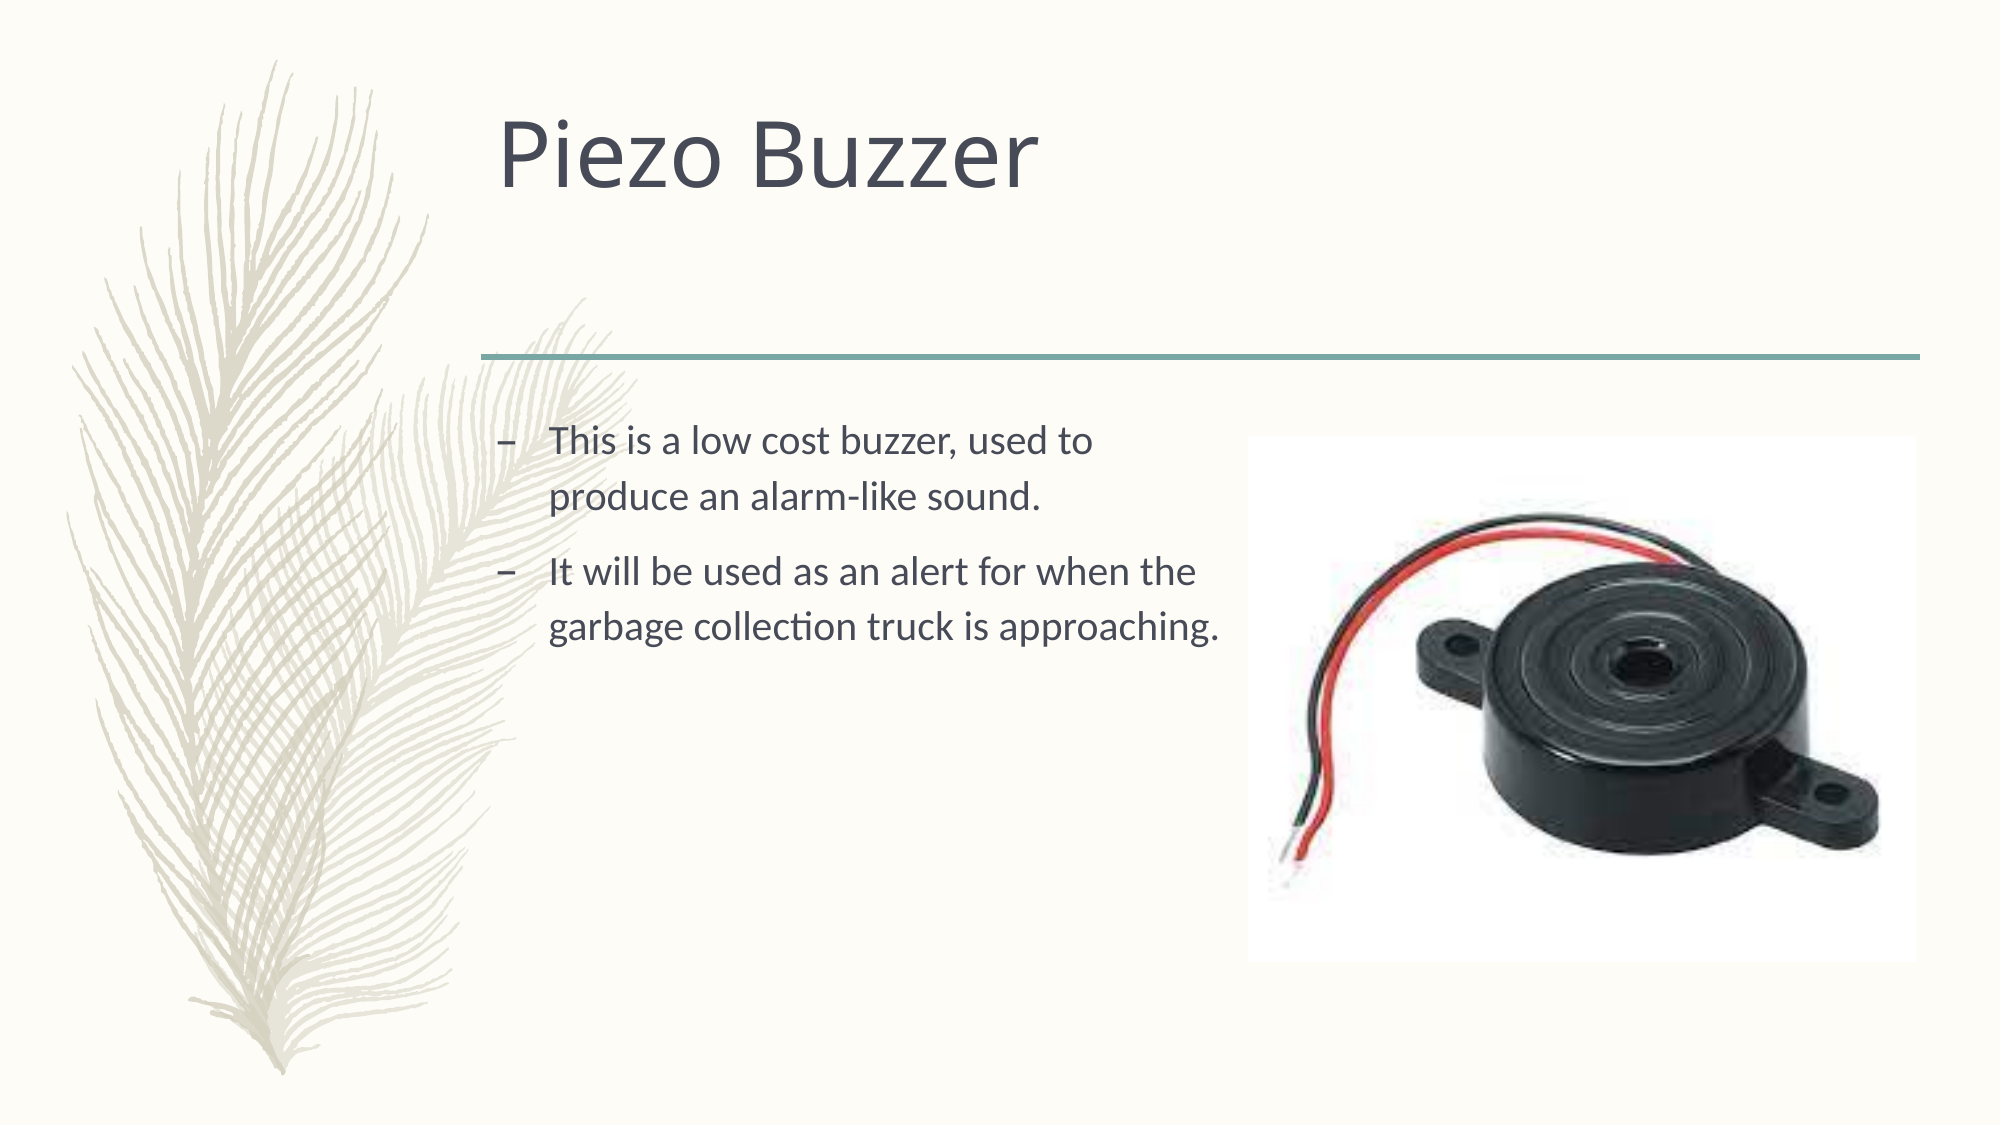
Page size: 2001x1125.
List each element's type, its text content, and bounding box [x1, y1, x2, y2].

picture [1247, 436, 1916, 963]
title Piezo Buzzer [481, 93, 1920, 350]
list This is a low cost buzzer, used to produce an alarm-like sound. It will be used as an alert for when the garbage collection truck is approaching. [481, 399, 1249, 999]
